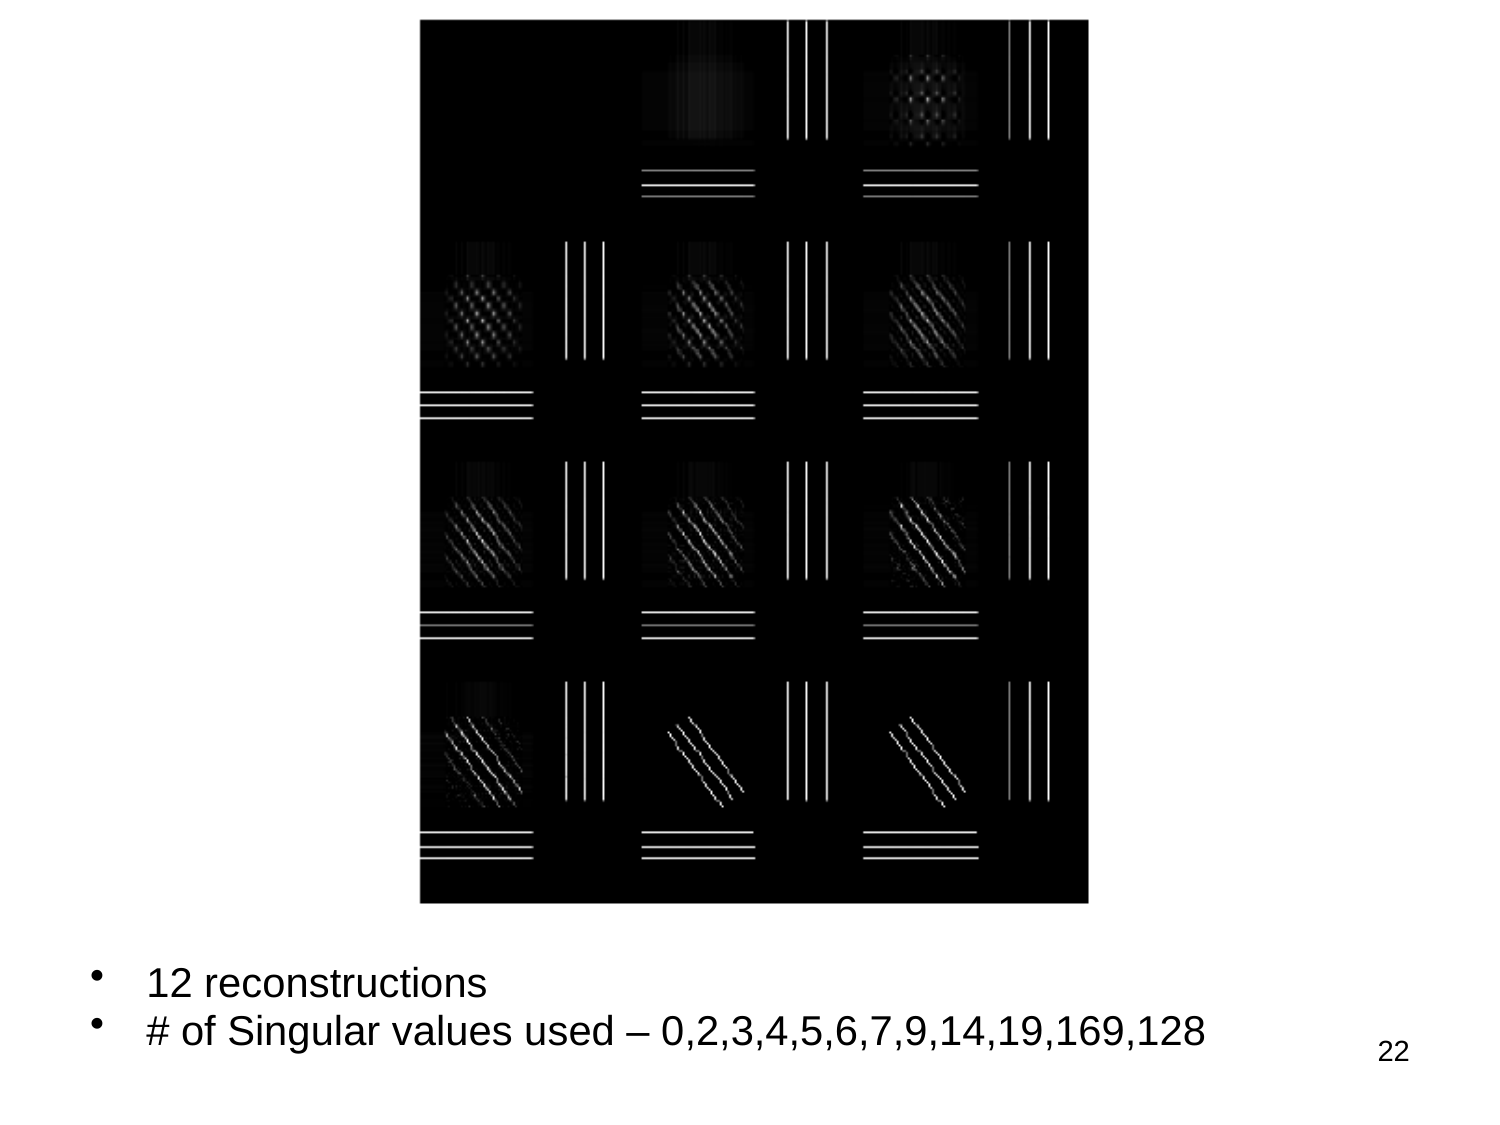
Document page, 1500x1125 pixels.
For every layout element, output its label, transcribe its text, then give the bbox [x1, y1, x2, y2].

picture [400, 11, 1100, 913]
slide_number 22 [1074, 1024, 1426, 1103]
list 12 reconstructions # of Singular values used – 0,2,3,4,5,6,7,9,14,19,169,128 [74, 957, 1426, 1076]
